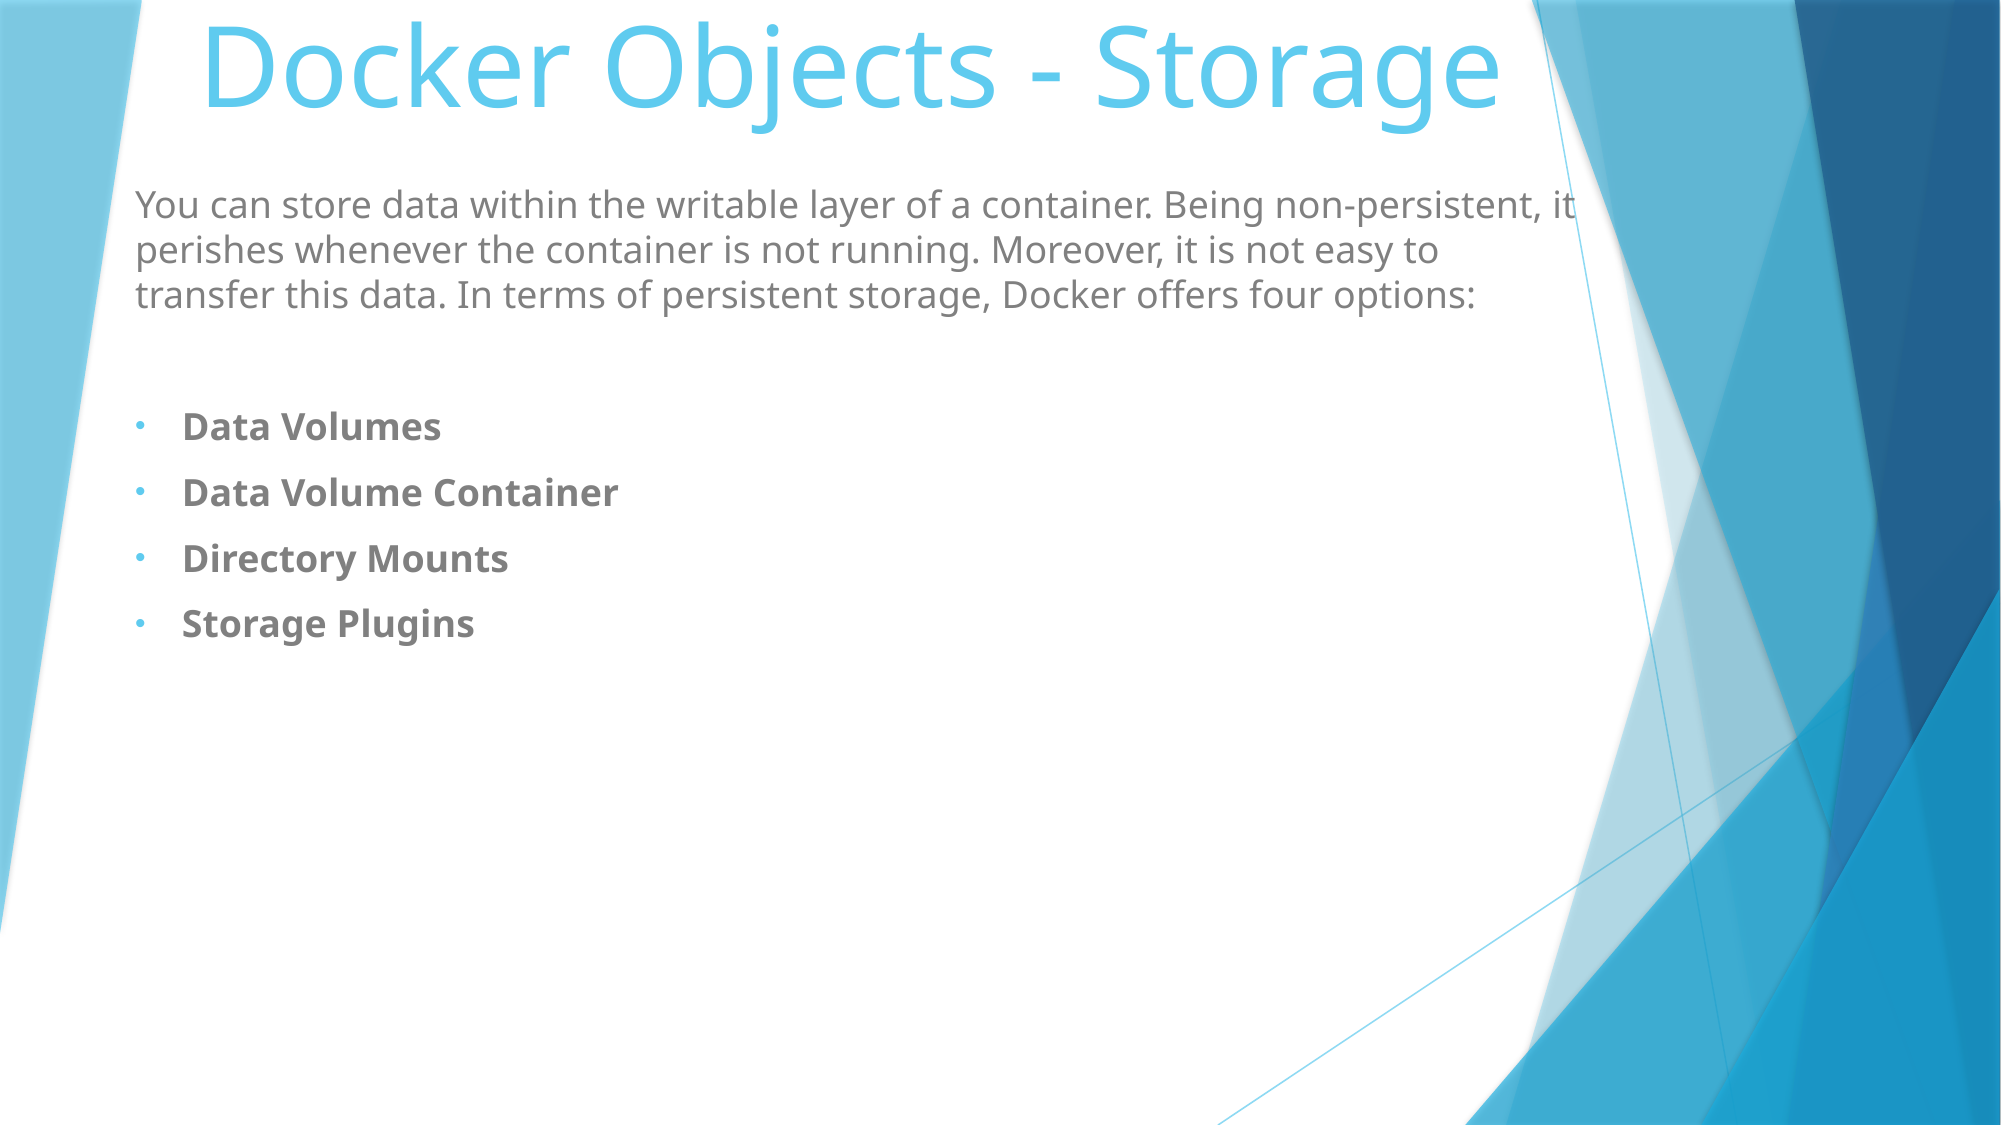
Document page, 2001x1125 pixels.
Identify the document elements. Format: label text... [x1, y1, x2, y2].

subtitle You can store data within the writable layer of a container. Being non-persistent, it perishes whenever the container is not running. Moreover, it is not easy to transfer this data. In terms of persistent storage, Docker offers four options: Data Volumes Data Volume Container Directory Mounts Storage Plugins [120, 173, 1605, 1010]
title Docker Objects - Storage [133, 0, 1570, 138]
